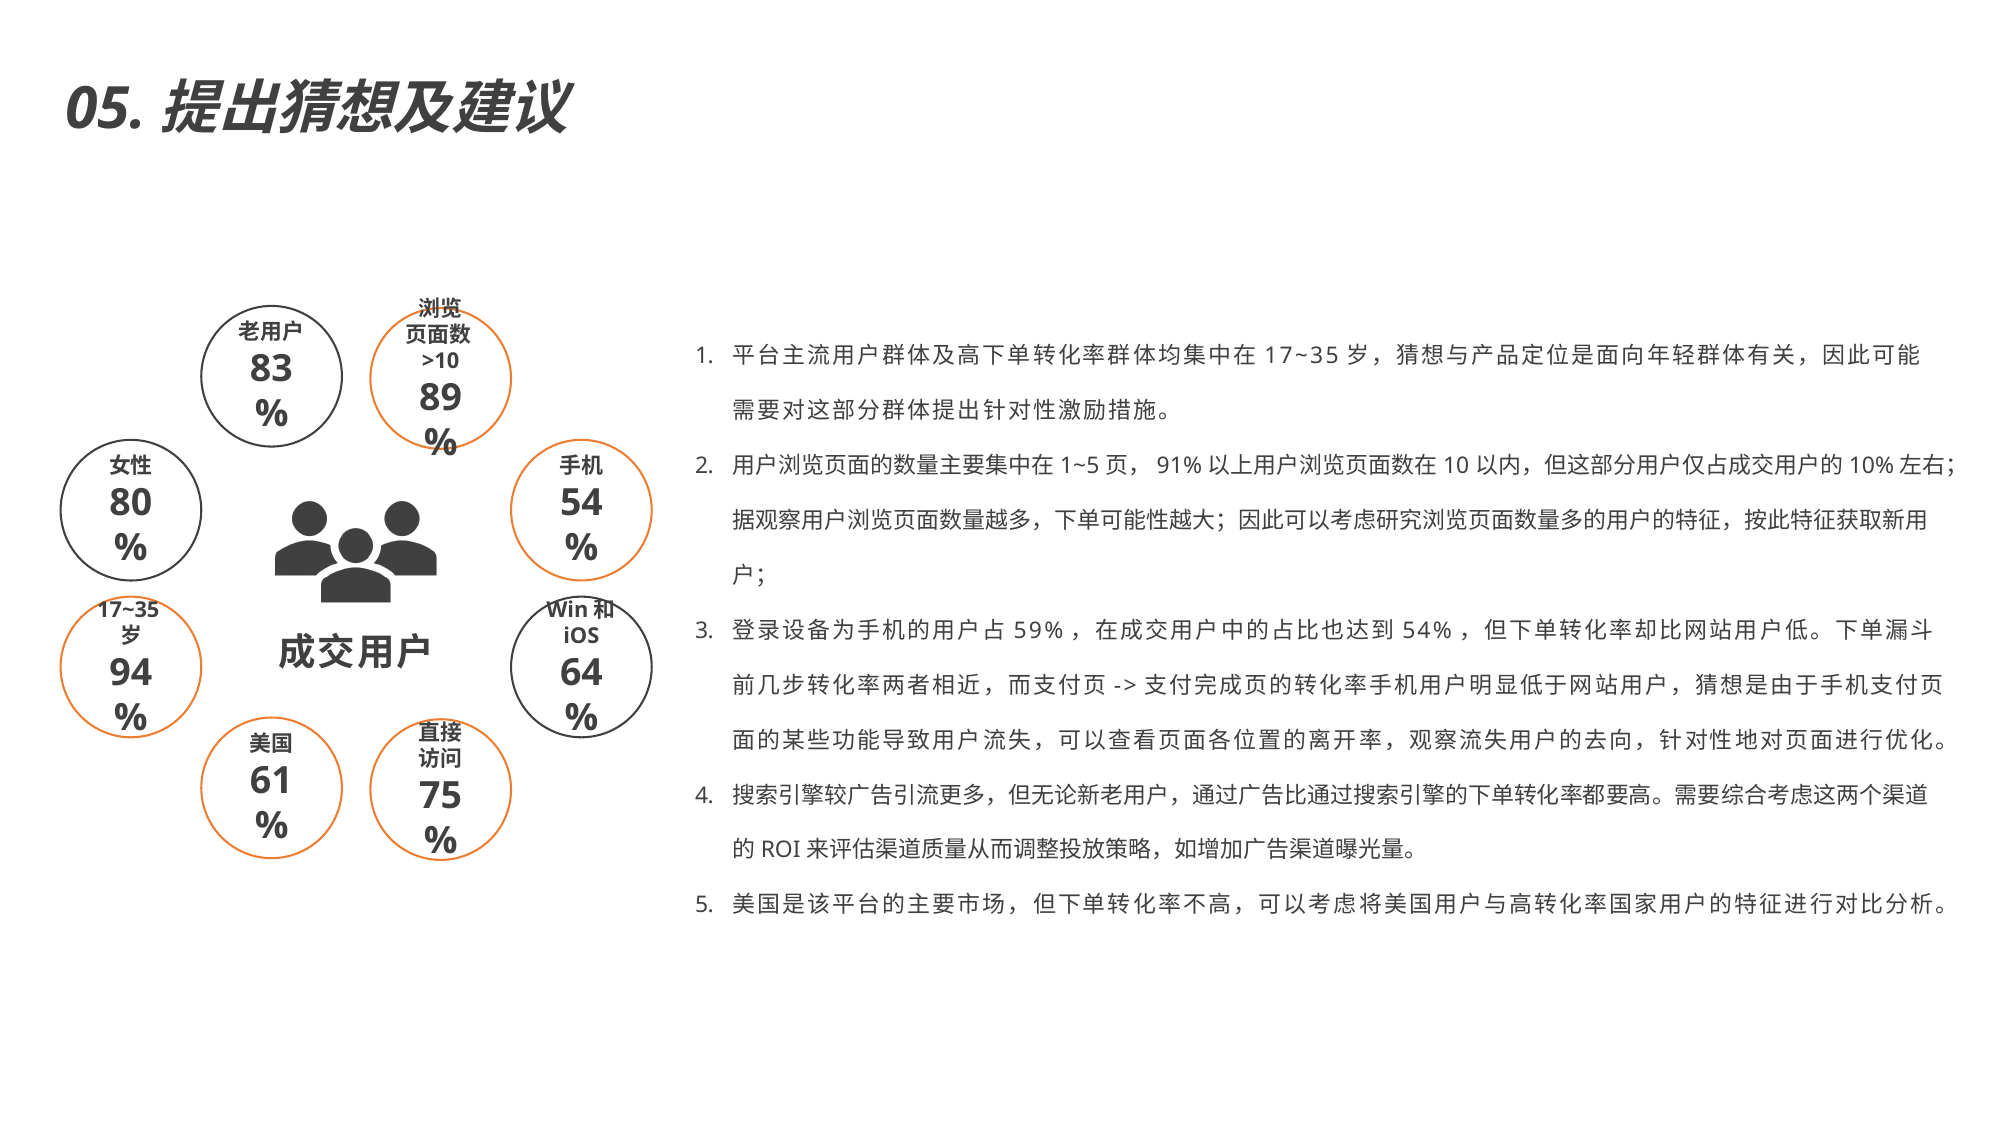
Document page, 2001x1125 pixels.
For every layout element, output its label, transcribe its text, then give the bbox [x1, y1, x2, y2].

text_box 17~35岁 94% [59, 595, 203, 739]
text_box 浏览 页面数>10 89% [369, 307, 513, 450]
text_box 手机 54% [510, 438, 653, 582]
text_box 美国 61% [200, 716, 343, 860]
text_box Win和iOS 64% [510, 595, 653, 739]
text_box 老用户 83% [200, 304, 343, 448]
text_box 直接 访问 75% [369, 718, 513, 861]
text_box 平台主流用户群体及高下单转化率群体均集中在17~35岁，猜想与产品定位是面向年轻群体有关，因此可能需要对这部分群体提出针对性激励措施。 用户浏览页面的数量主要集中在1~5页，91%以上用户浏览页面数在10以内，但这部分用户仅占成交用户的10%左右；据观察用户浏览页面数量越多，下单可能性越大；因此可以考虑研究浏览页面数量多的用户的特征，按此特征获取新用户； 登录设备为手机的用户占59%，在成交用户中的占比也达到54%，但下单转化率却比网站用户低。下单漏斗前几步转化率两者相近，而支付页->支付完成页的转化率手机用户明显低于网站用户，猜想是由于手机支付页面的某些功能导致用户流失，可以查看页面各位置的离开率，观察流失用户的去向，针对性地对页面进行优化。 搜索引擎较广告引流更多，但无论新老用户，通过广告比通过搜索引擎的下单转化率都要高。需要综合考虑这两个渠道的ROI来评估渠道质量从而调整投放策略，如增加广告渠道曝光量。 美国是该平台的主要市场，但下单转化率不高，可以考虑将美国用户与高转化率国家用户的特征进行对比分析。 [680, 305, 1963, 975]
text_box 女性 80% [59, 438, 203, 582]
text_box 05.提出猜想及建议 [50, 62, 1653, 148]
text_box 成交用户 [263, 597, 461, 680]
picture [263, 459, 448, 644]
